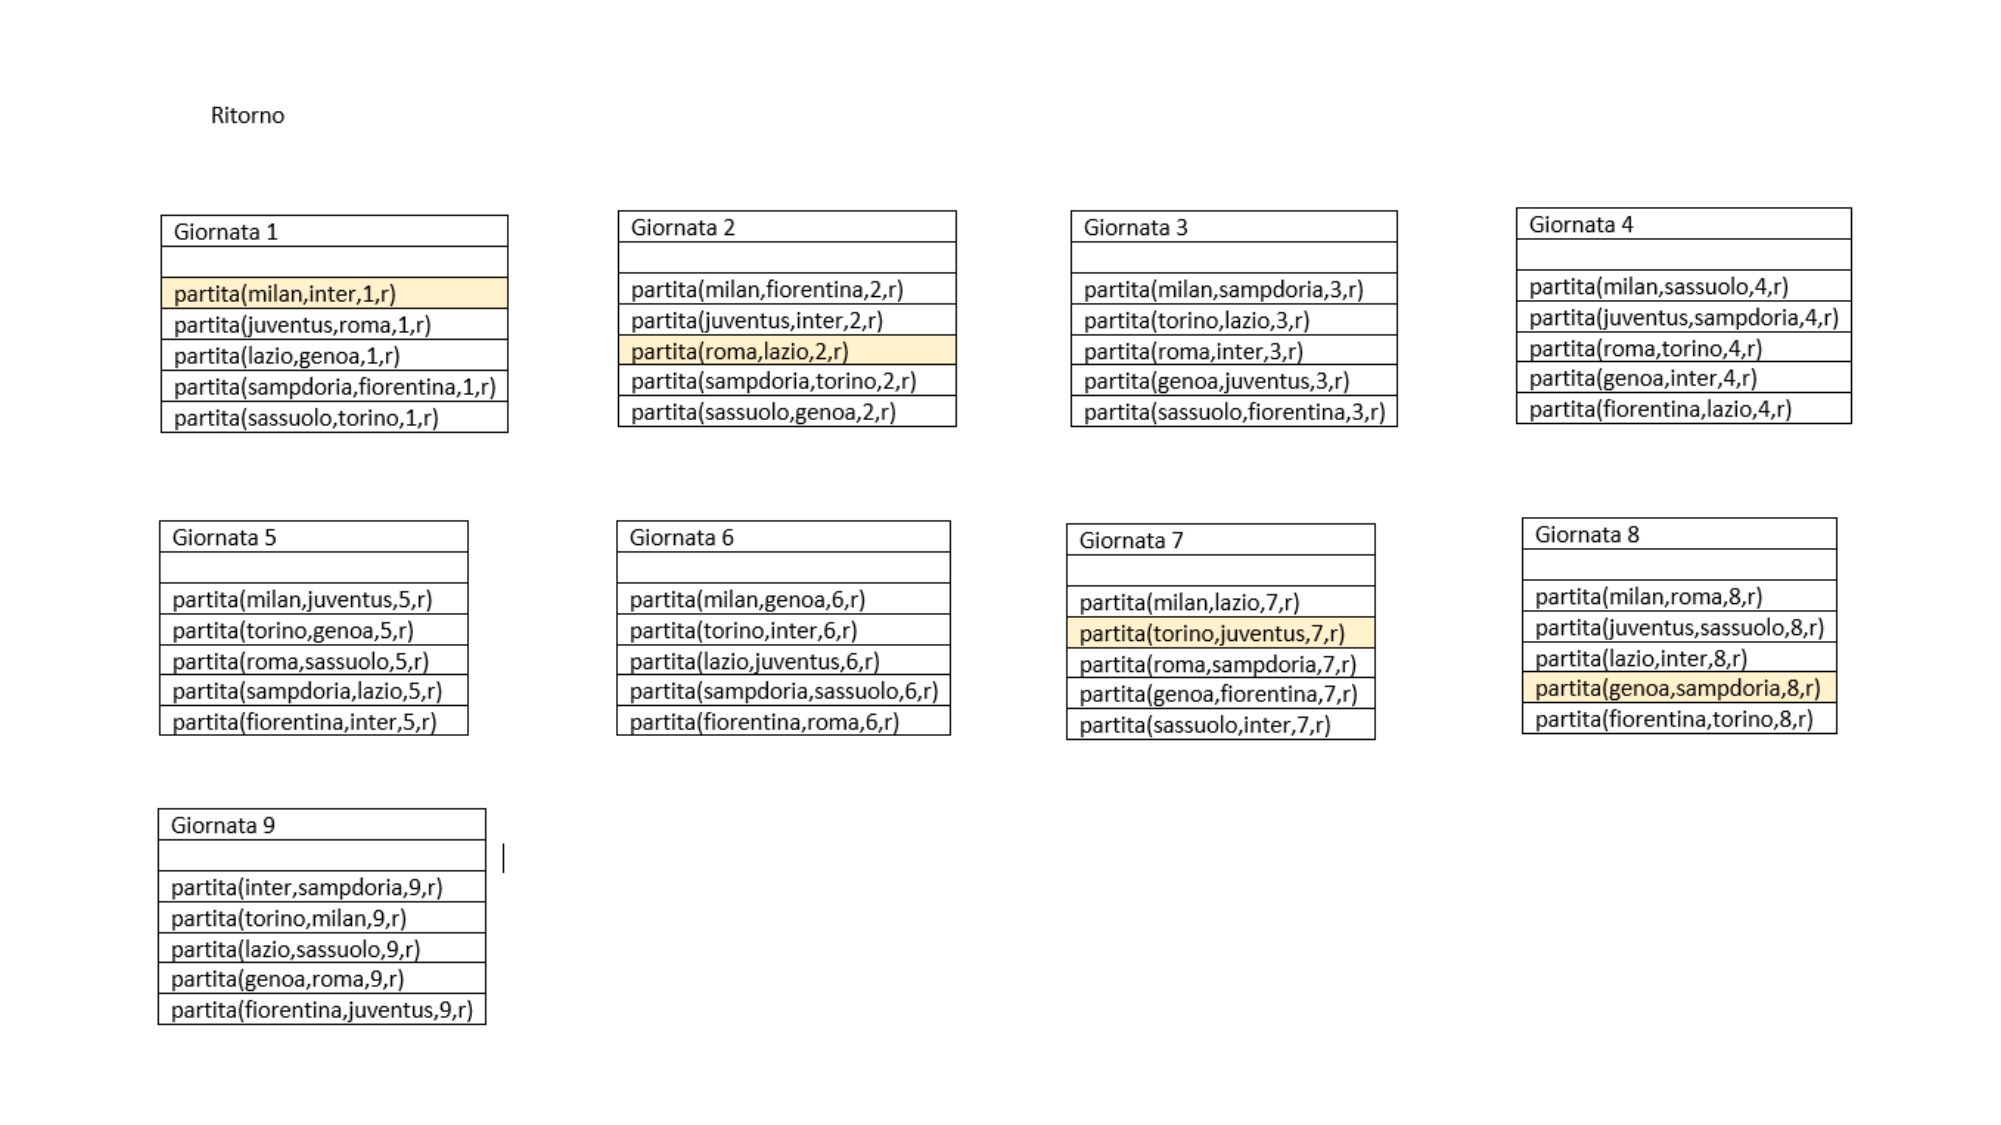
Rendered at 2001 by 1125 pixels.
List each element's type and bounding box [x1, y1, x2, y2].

picture [118, 79, 1882, 1046]
